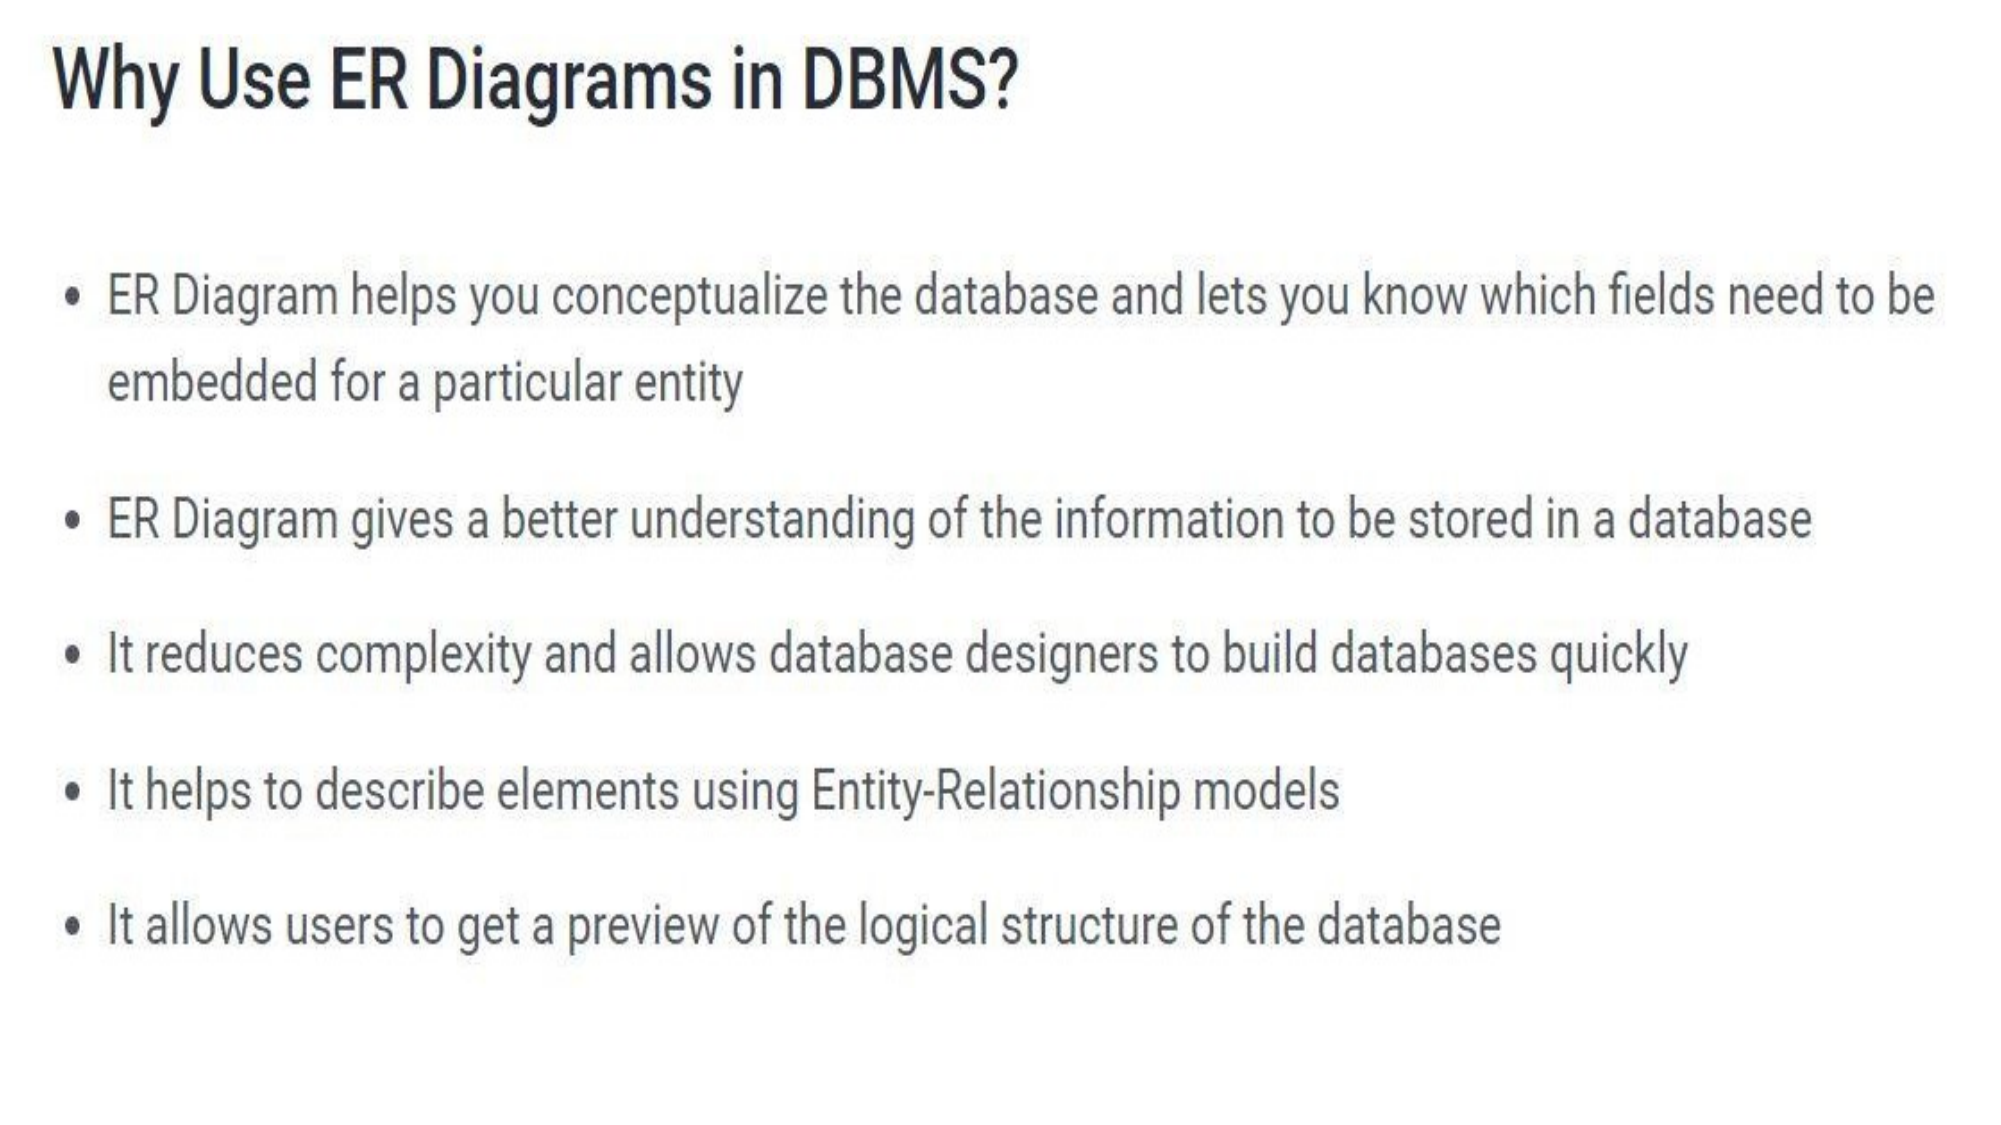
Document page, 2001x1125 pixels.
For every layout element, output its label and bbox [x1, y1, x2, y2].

picture [28, 33, 1947, 989]
